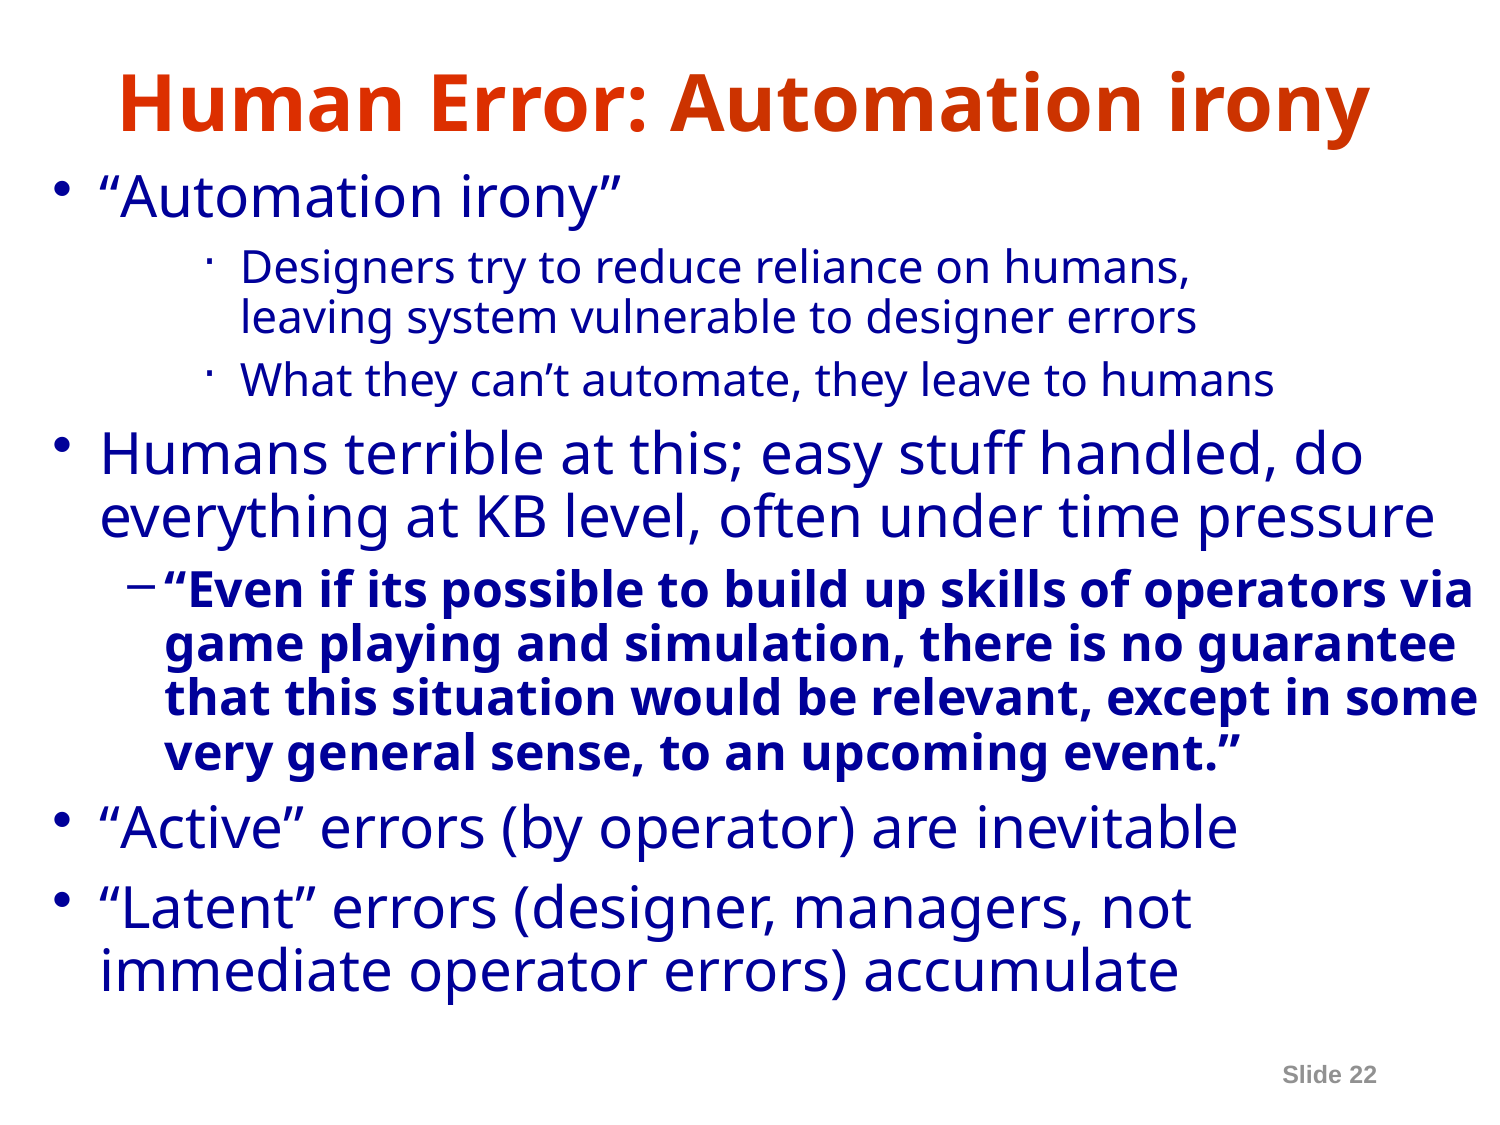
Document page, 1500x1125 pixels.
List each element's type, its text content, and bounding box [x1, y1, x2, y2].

list “Automation irony” Designers try to reduce reliance on humans, leaving system vulnerable to designer errors What they can’t automate, they leave to humans Humans terrible at this; easy stuff handled, do everything at KB level, often under time pressure “Even if its possible to build up skills of operators via game playing and simulation, there is no guarantee that this situation would be relevant, except in some very general sense, to an upcoming event.” “Active” errors (by operator) are inevitable “Latent” errors (designer, managers, not immediate operator errors) accumulate [37, 160, 1500, 1011]
title Human Error: Automation irony [37, 50, 1450, 160]
